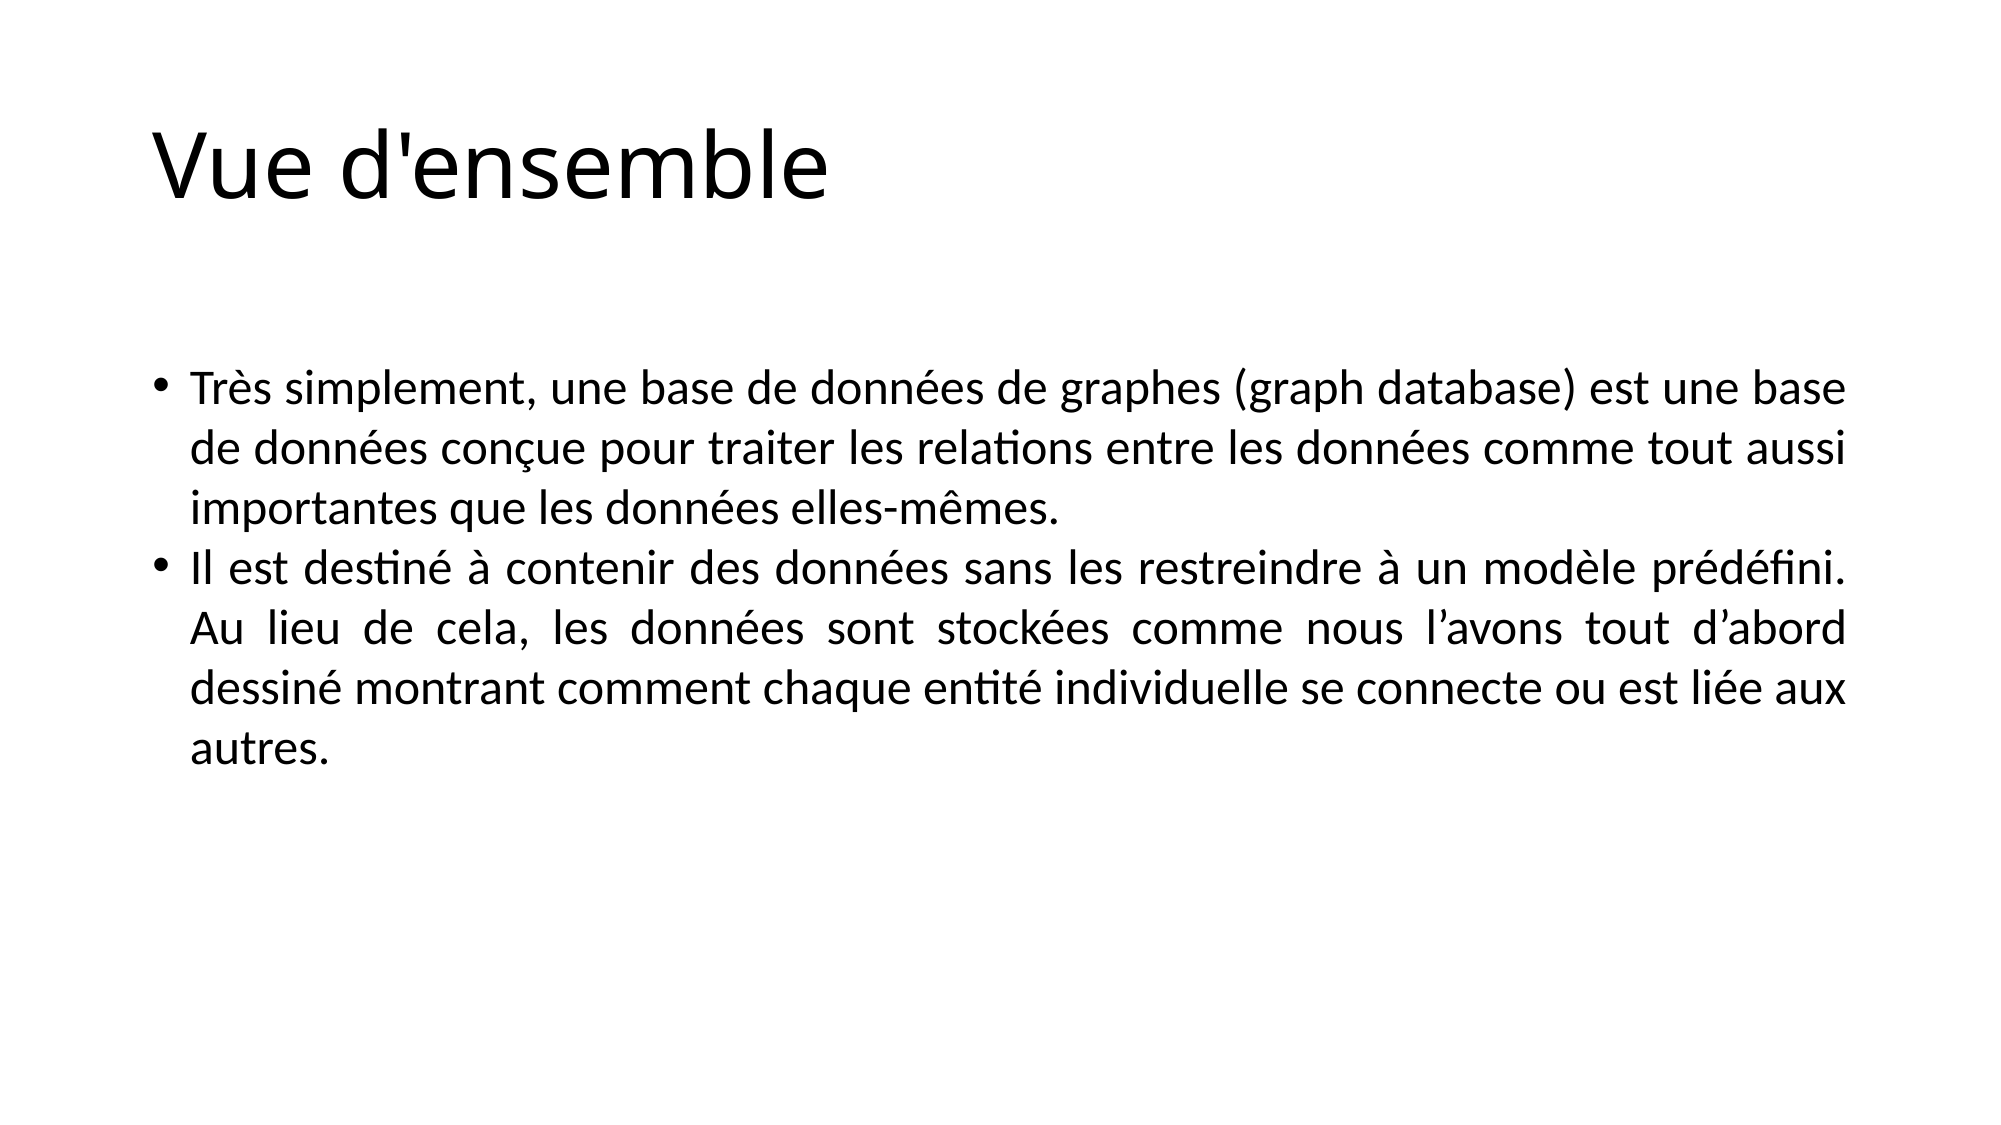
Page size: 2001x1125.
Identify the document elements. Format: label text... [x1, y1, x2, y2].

text_box Vue d'ensemble [137, 59, 1863, 278]
text_box Très simplement, une base de données de graphes (graph database) est une base de données conçue pour traiter les relations entre les données comme tout aussi importantes que les données elles-mêmes. Il est destiné à contenir des données sans les restreindre à un modèle prédéfini. Au lieu de cela, les données sont stockées comme nous l’avons tout d’abord dessiné montrant comment chaque entité individuelle se connecte ou est liée aux autres. [137, 346, 1863, 765]
